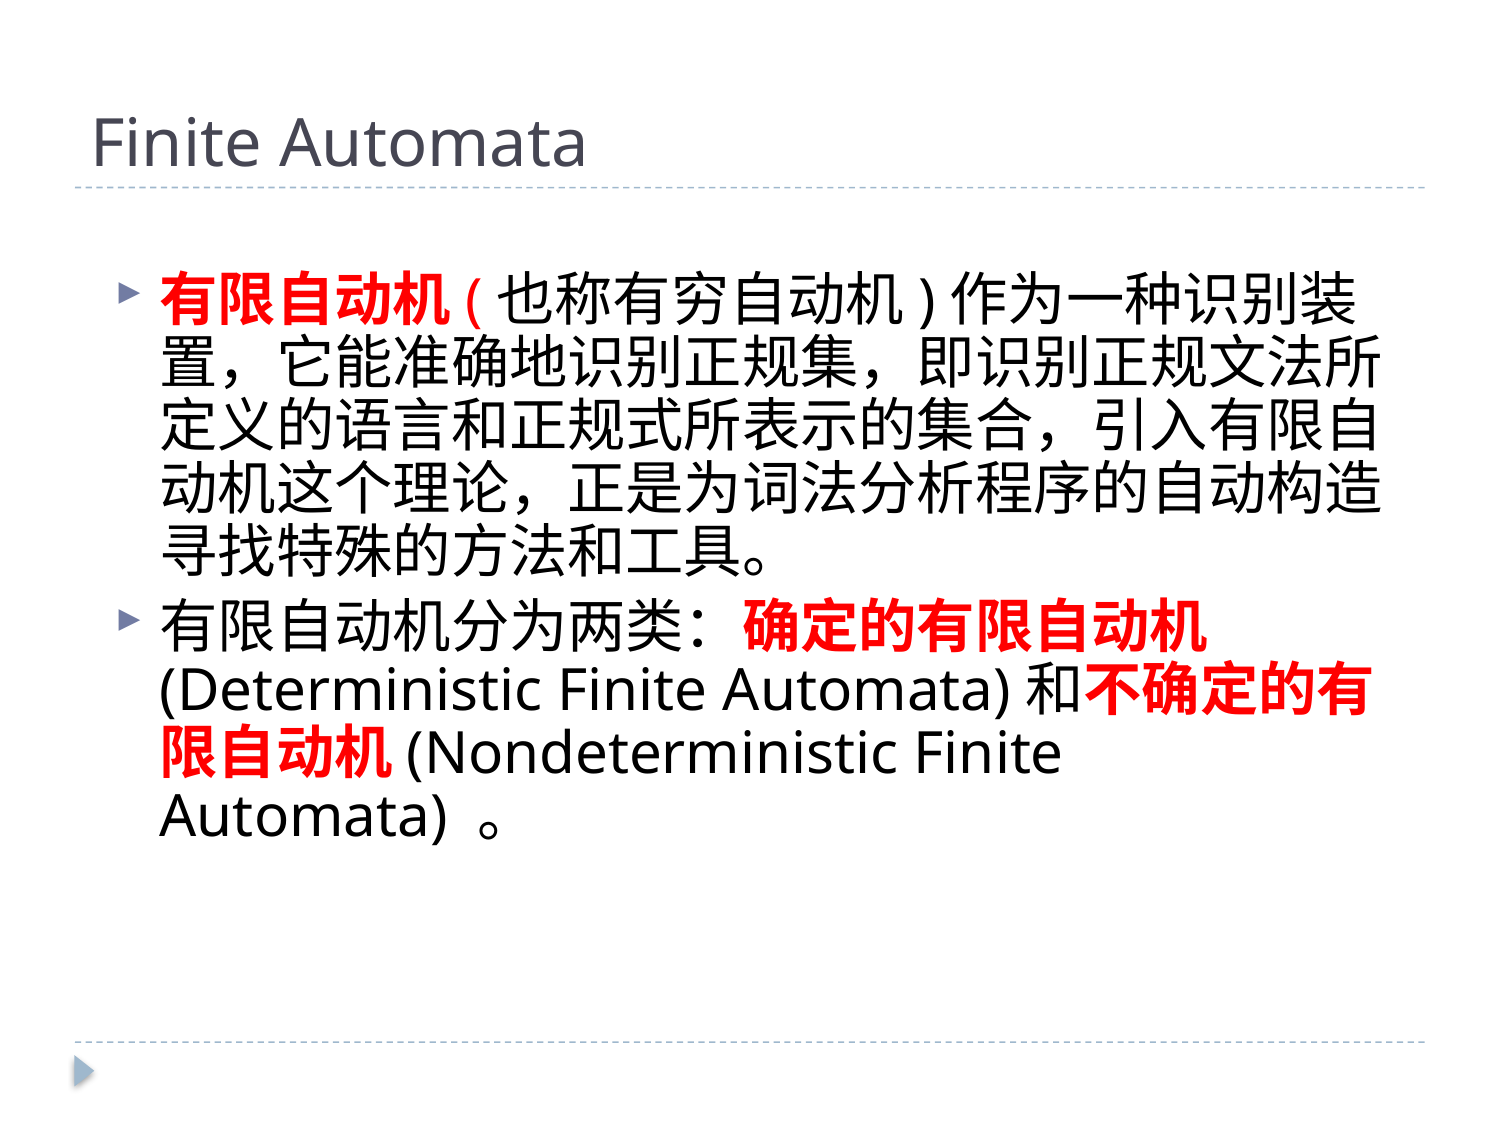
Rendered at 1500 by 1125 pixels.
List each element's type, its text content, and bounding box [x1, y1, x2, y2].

list 有限自动机(也称有穷自动机)作为一种识别装置，它能准确地识别正规集，即识别正规文法所定义的语言和正规式所表示的集合，引入有限自动机这个理论，正是为词法分析程序的自动构造寻找特殊的方法和工具。 有限自动机分为两类：确定的有限自动机(Deterministic Finite Automata)和不确定的有限自动机(Nondeterministic Finite Automata) 。 [99, 262, 1438, 1013]
title Finite Automata [74, 24, 1426, 188]
